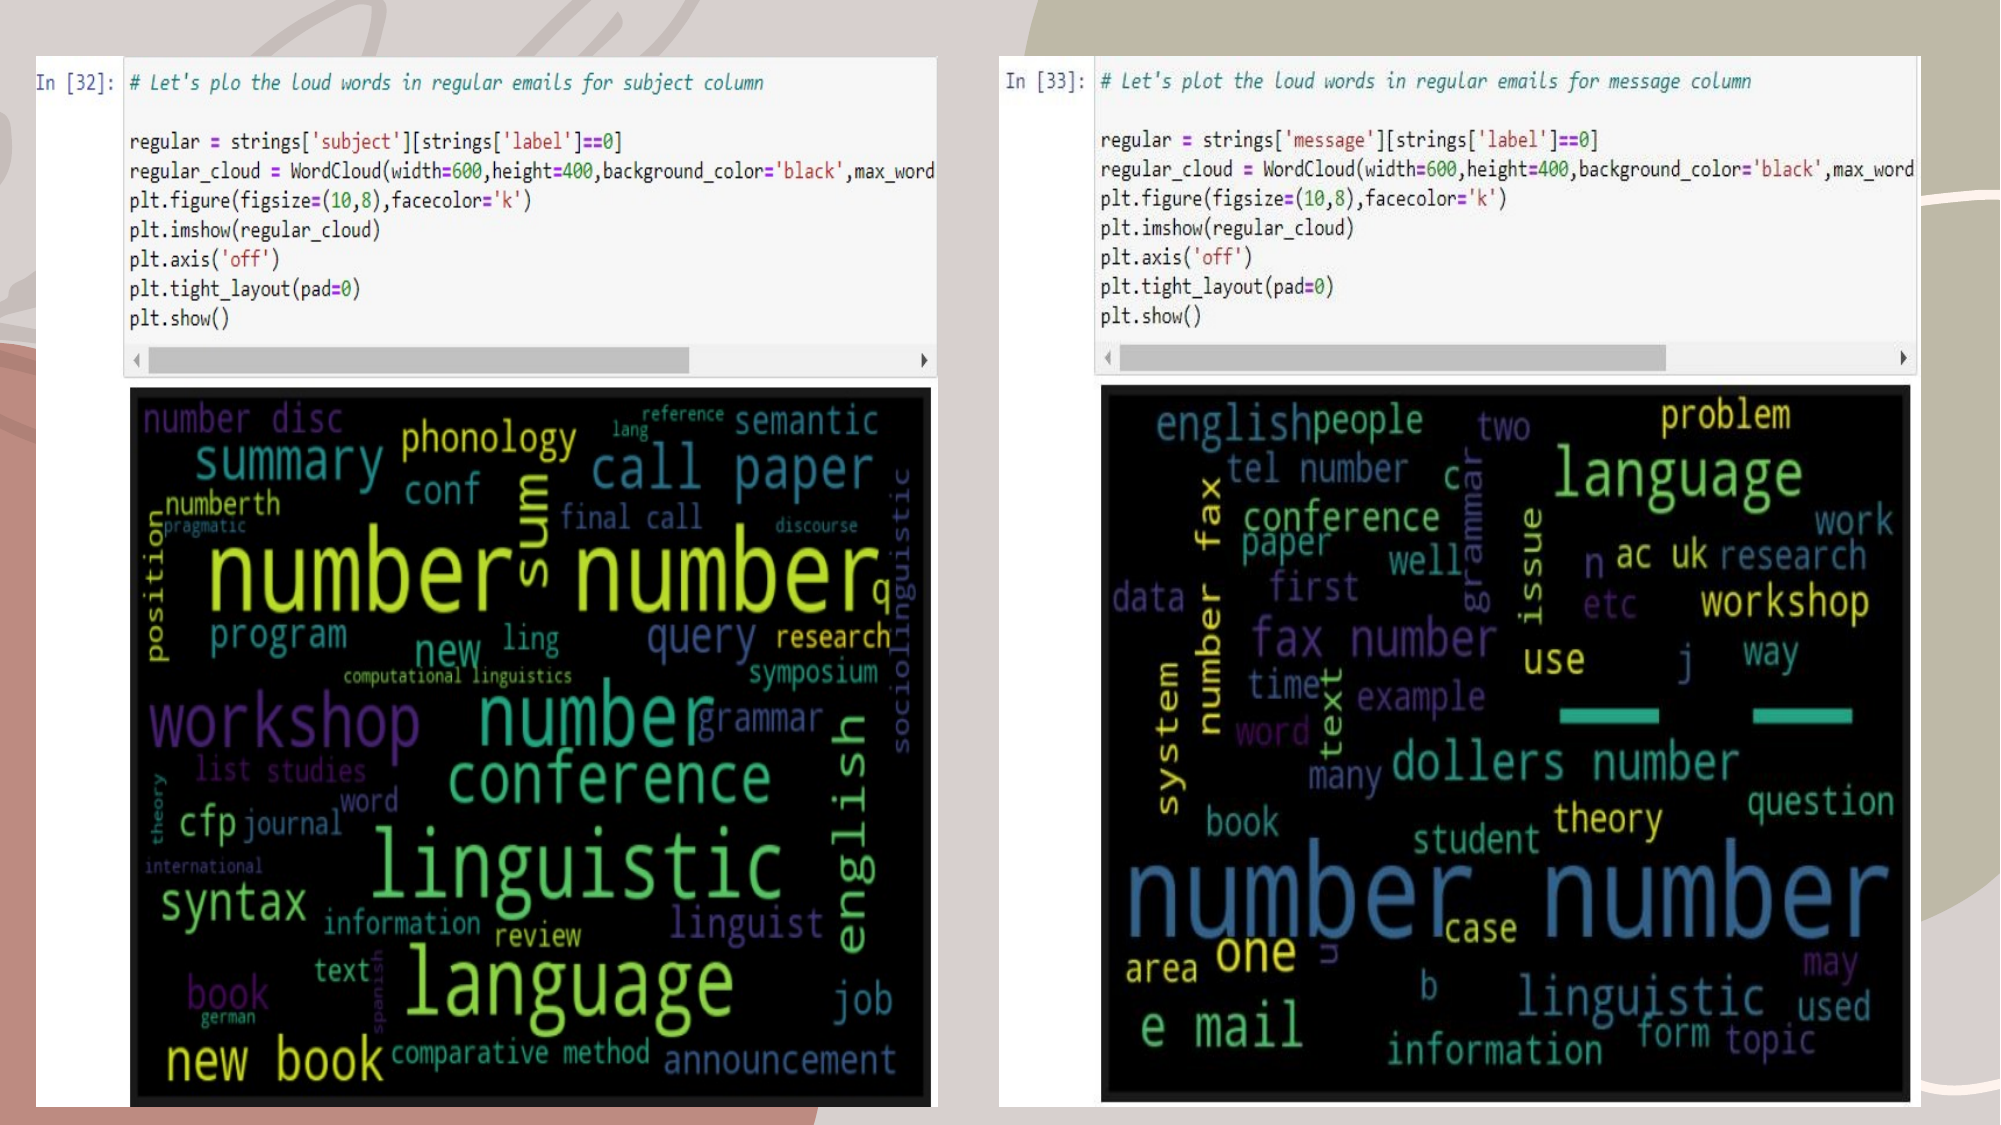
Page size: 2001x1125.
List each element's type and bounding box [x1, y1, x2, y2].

picture [36, 56, 938, 1107]
picture [999, 56, 1921, 1107]
